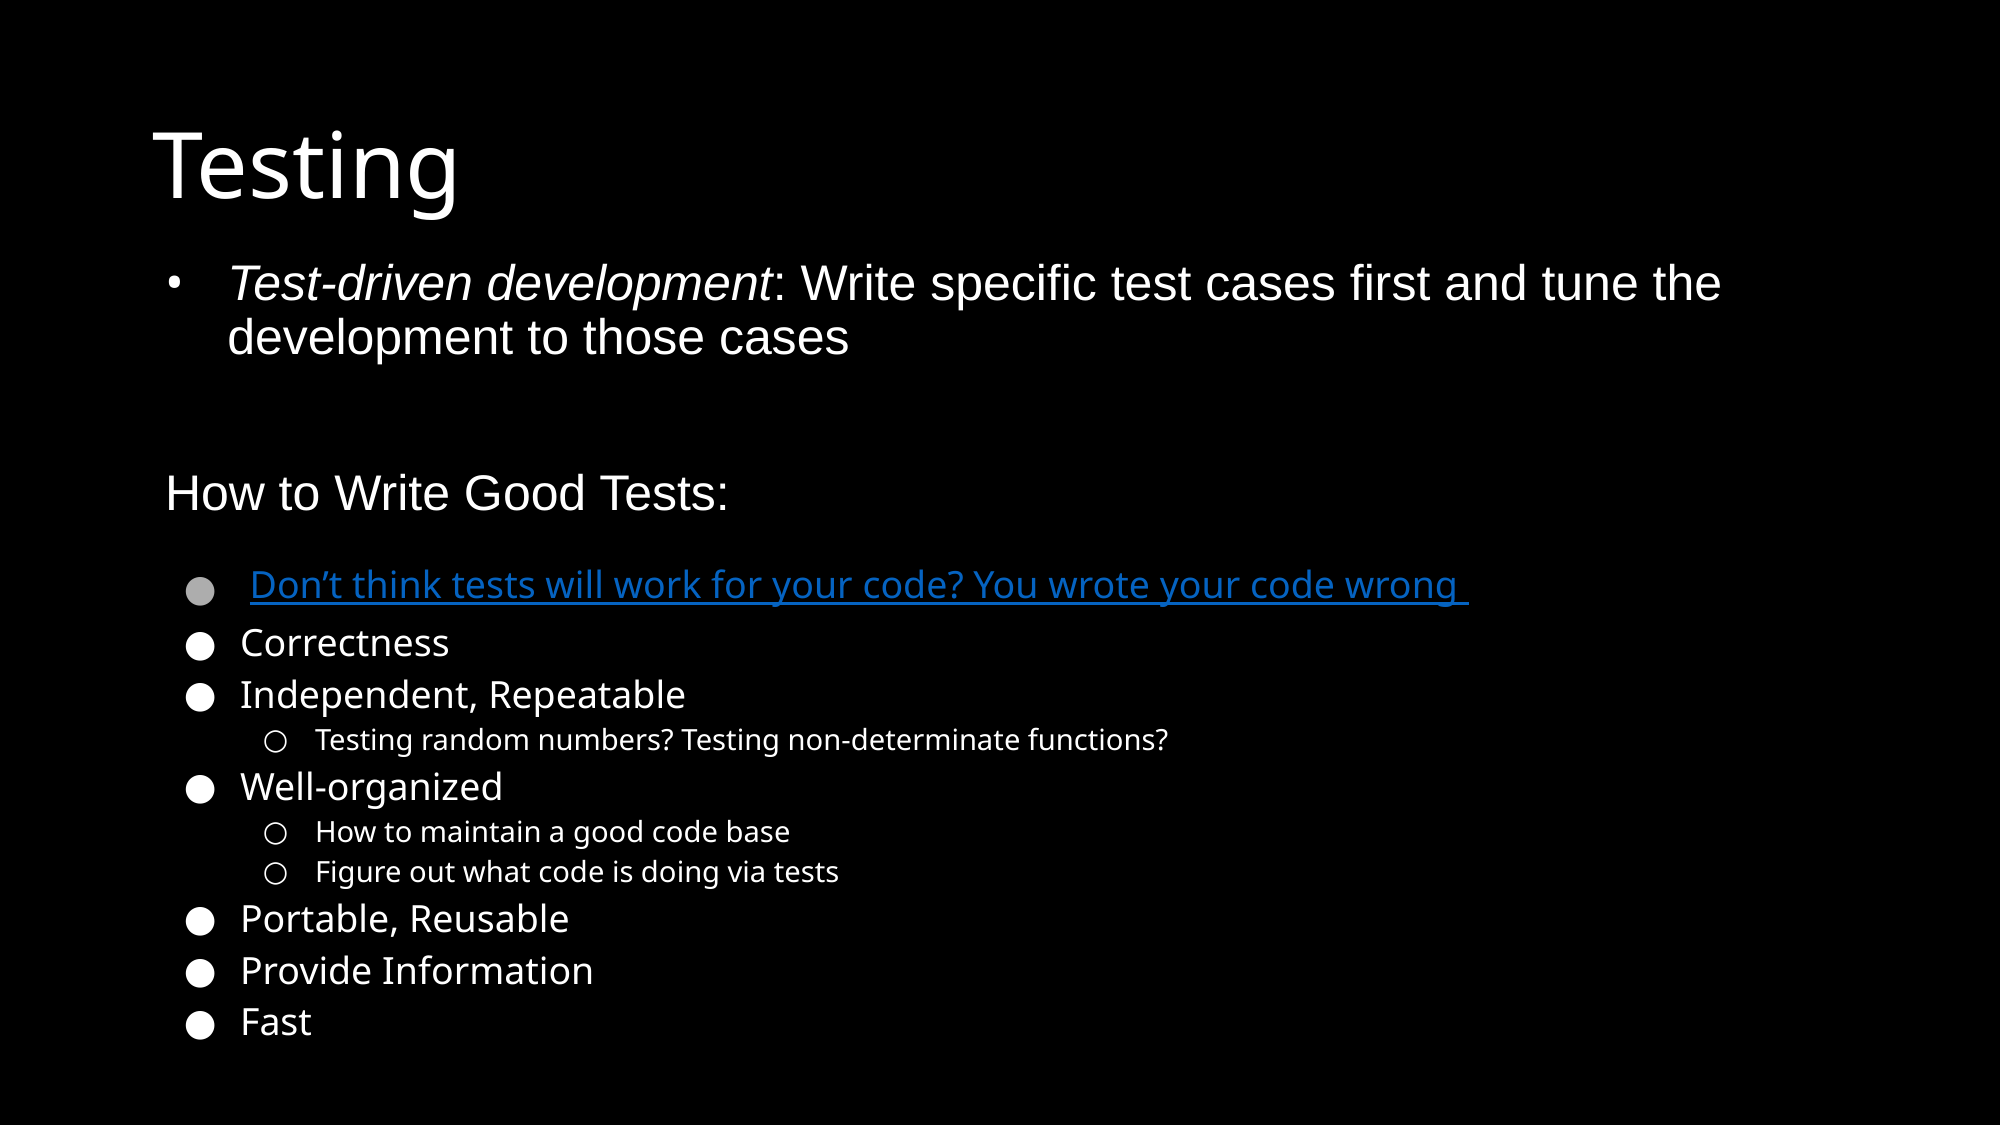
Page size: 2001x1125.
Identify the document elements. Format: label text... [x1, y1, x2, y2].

text_box How to Write Good Tests: Don’t think tests will work for your code? You wrote your code wrong Correctness Independent, Repeatable Testing random numbers? Testing non-determinate functions? Well-organized How to maintain a good code base Figure out what code is doing via tests Portable, Reusable Provide Information Fast [149, 436, 1694, 929]
title Testing [137, 59, 1863, 249]
list Test-driven development: Write specific test cases first and tune the development to those cases [137, 249, 1863, 633]
